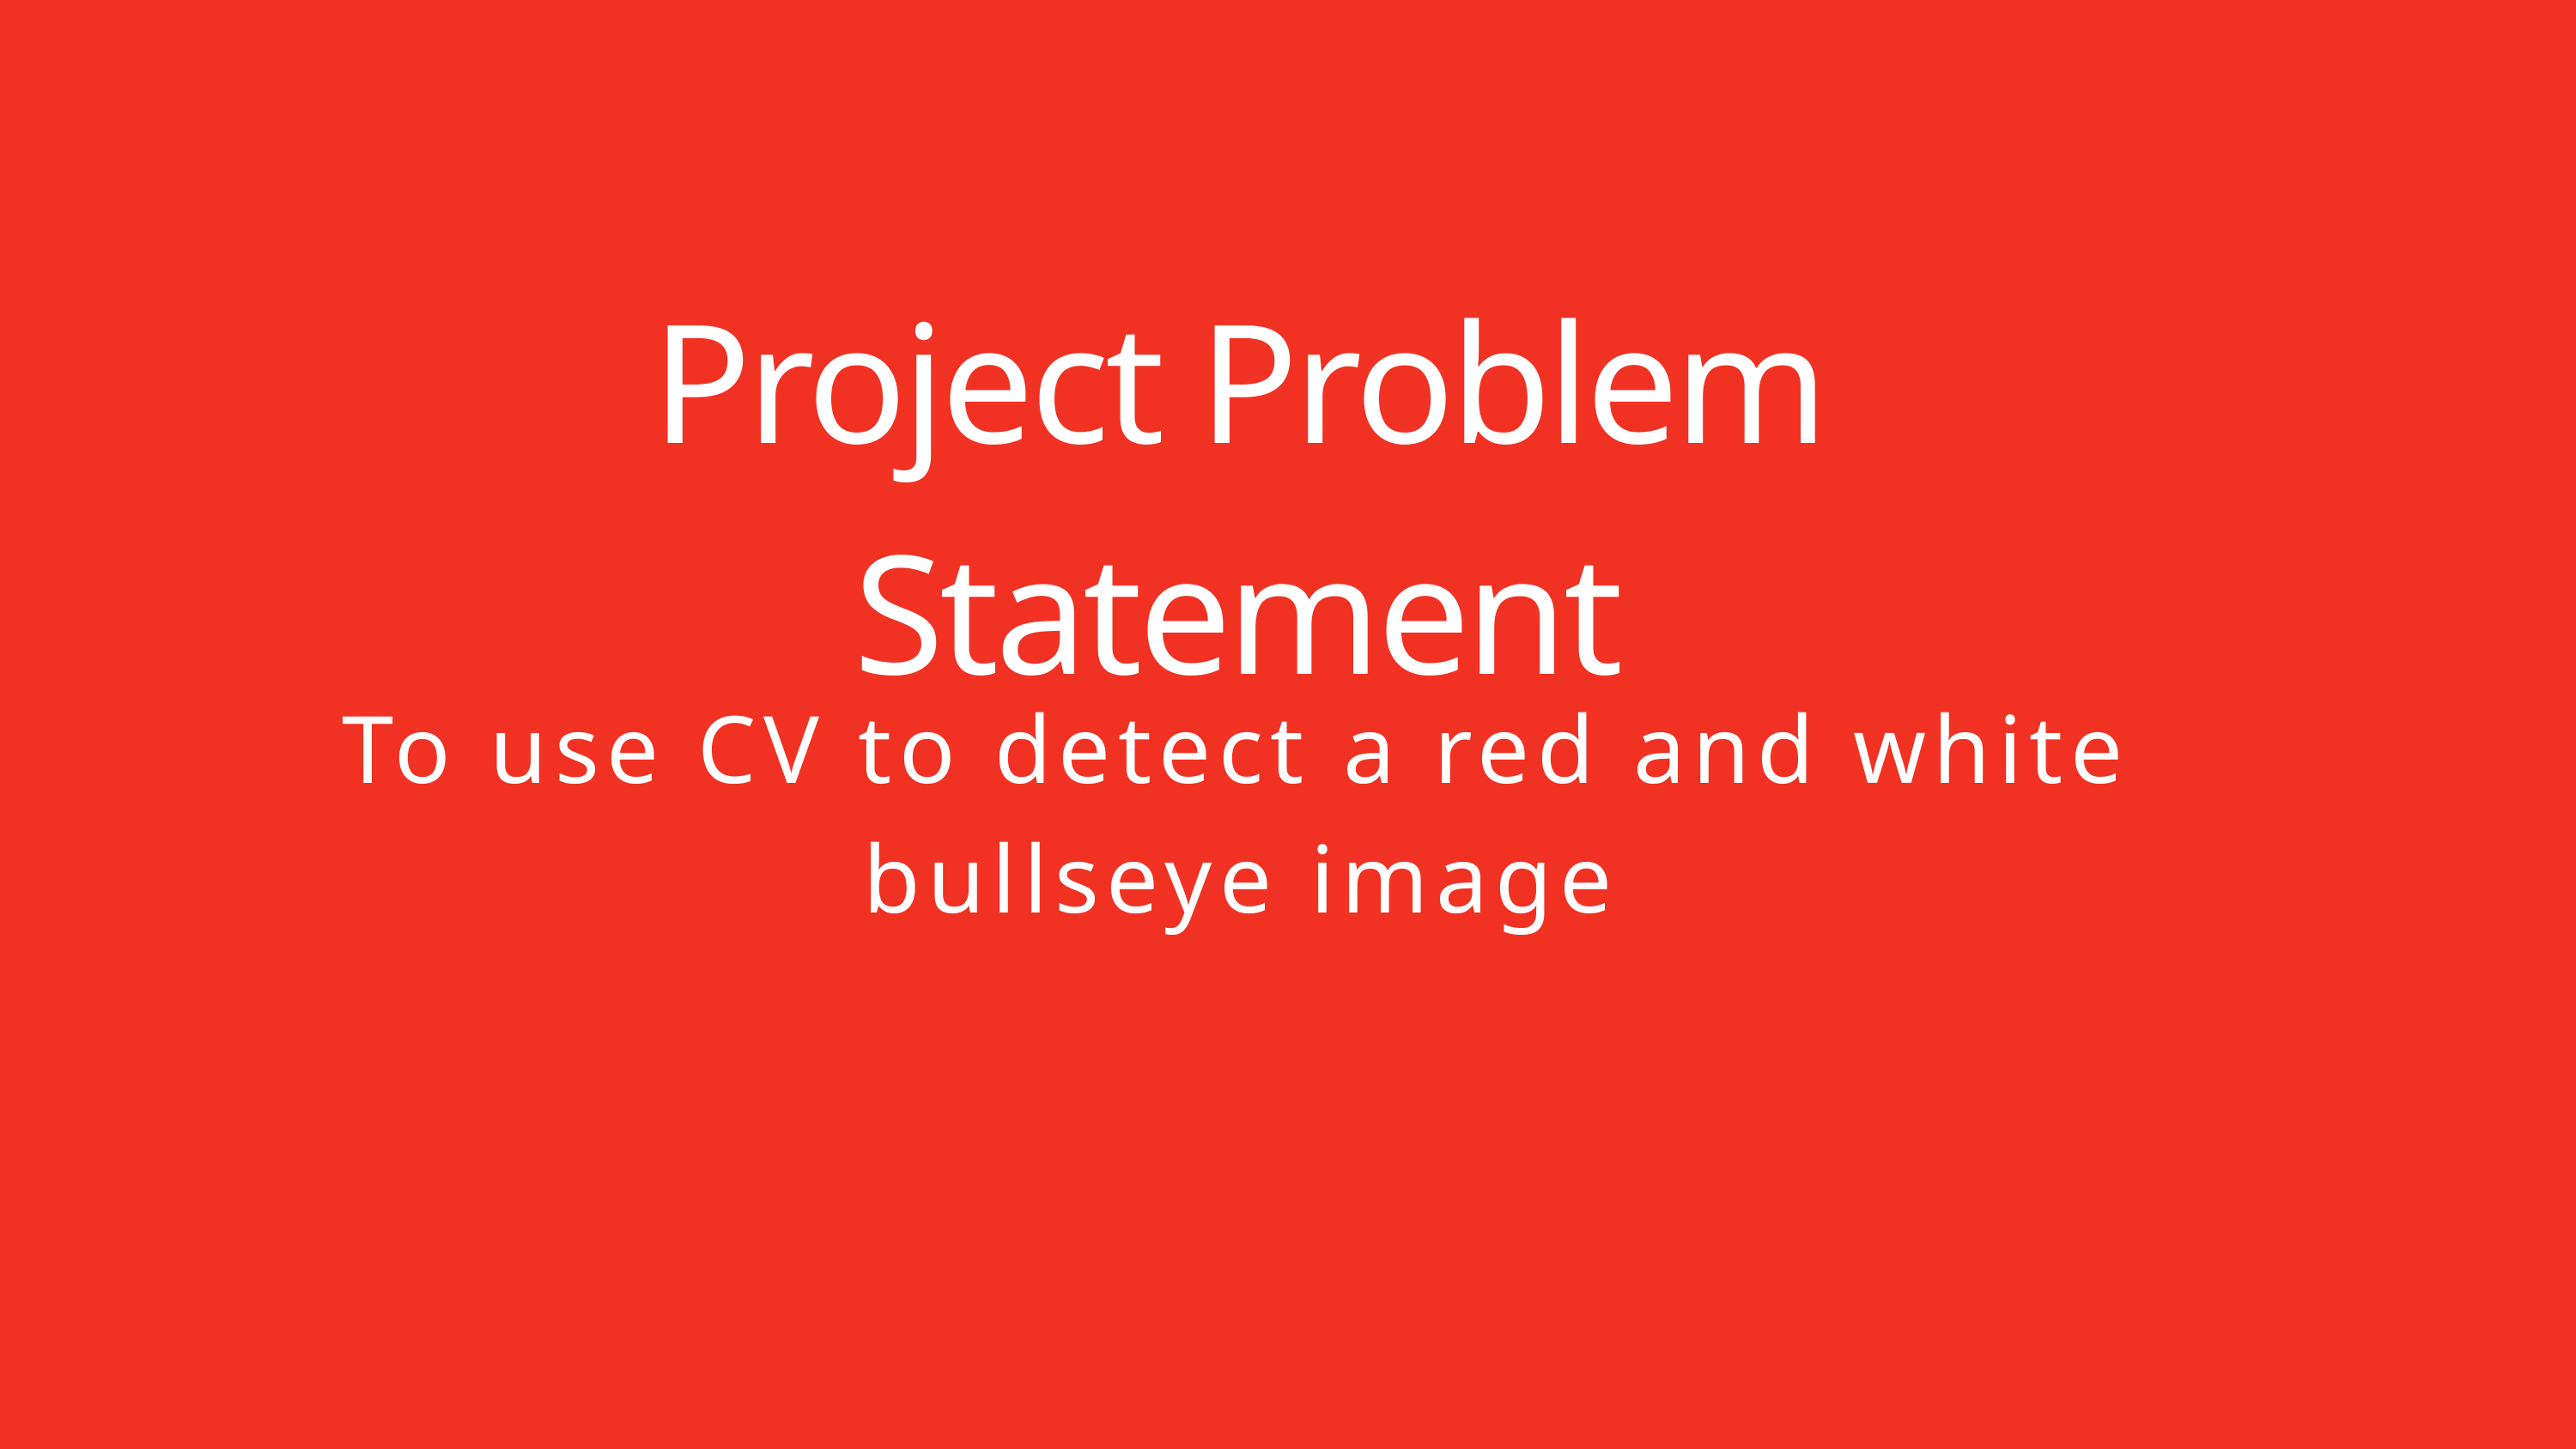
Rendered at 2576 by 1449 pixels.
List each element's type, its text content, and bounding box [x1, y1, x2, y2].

text_box To use CV to detect a red and white bullseye image [305, 671, 2172, 932]
text_box Project Problem Statement [357, 246, 2120, 671]
